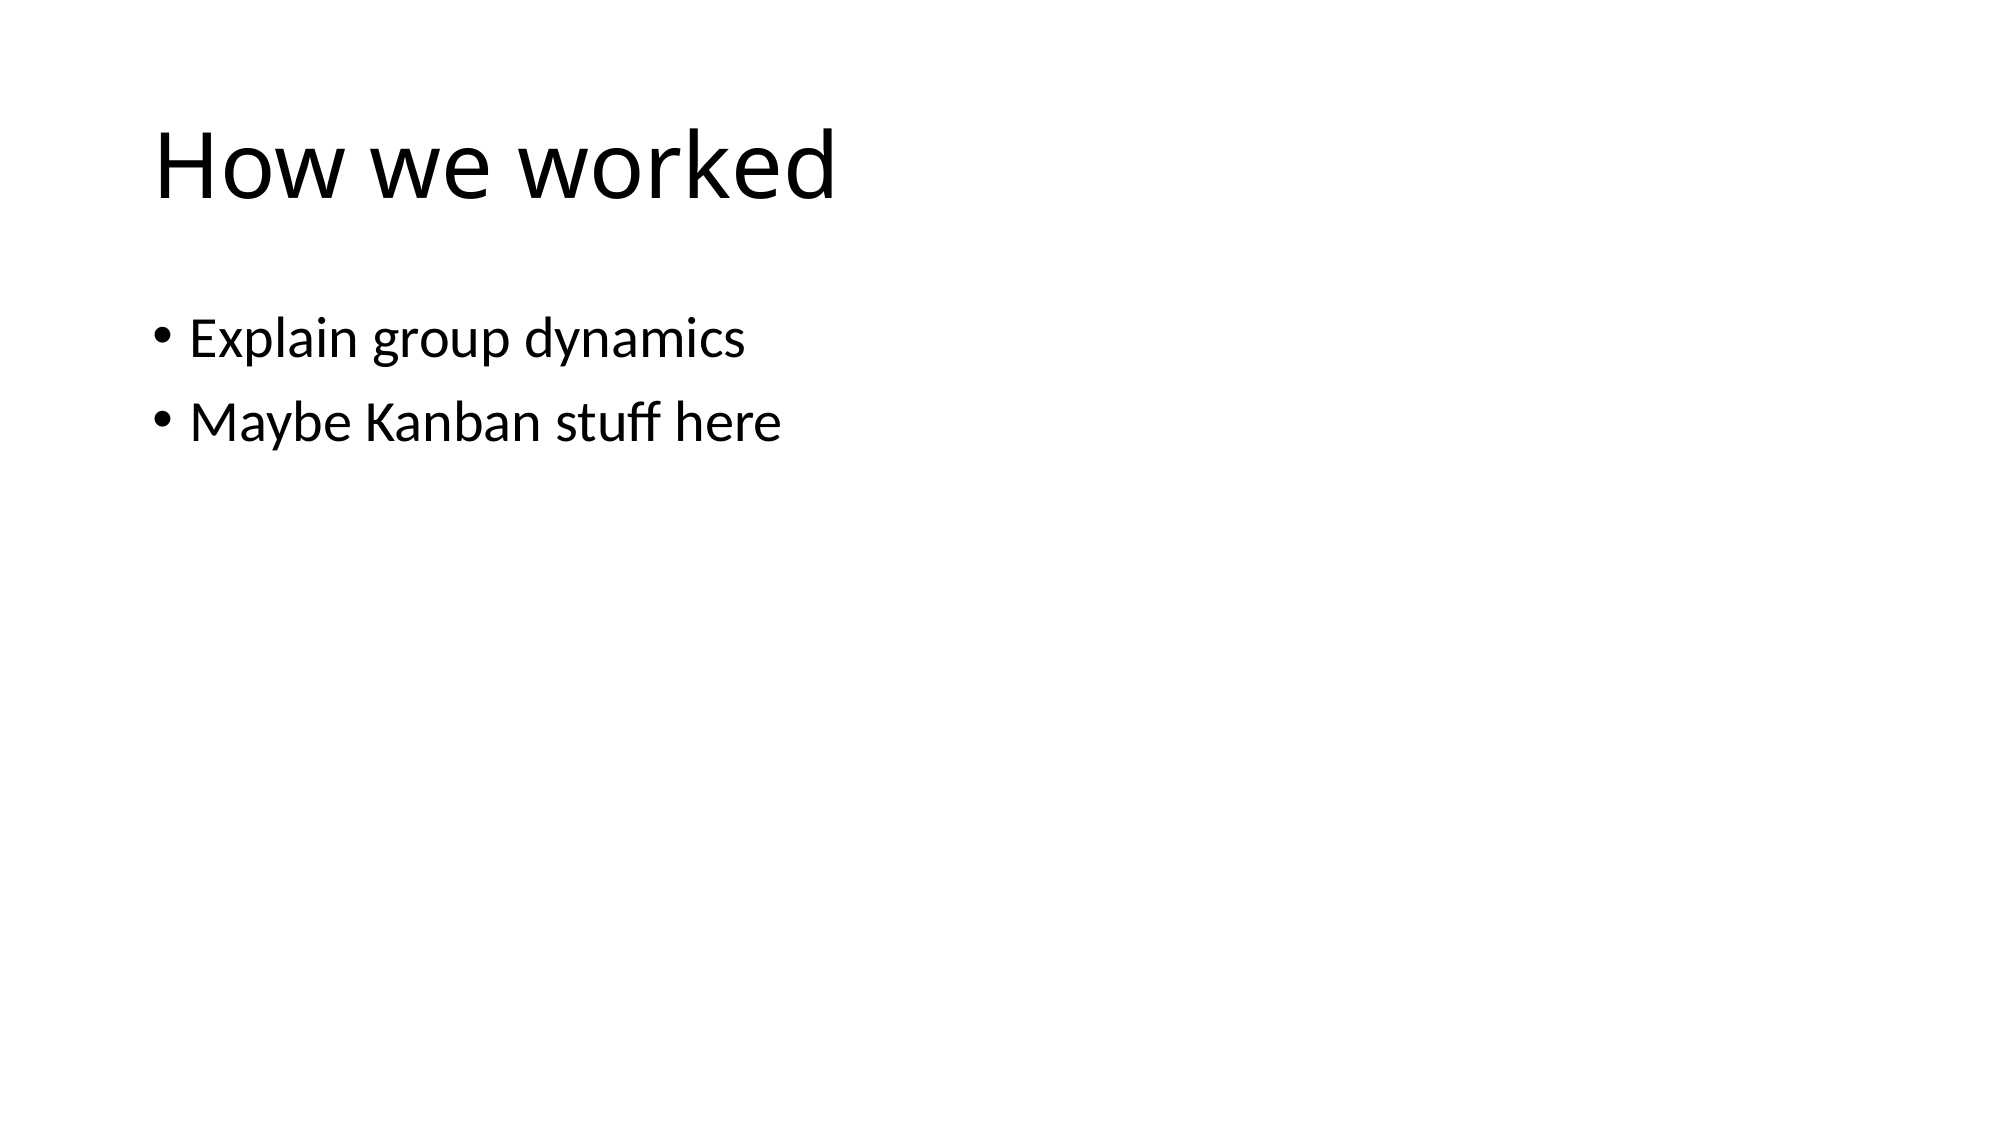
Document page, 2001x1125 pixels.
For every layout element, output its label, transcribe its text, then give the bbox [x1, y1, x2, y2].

title How we worked [137, 59, 1863, 278]
list Explain group dynamics Maybe Kanban stuff here [137, 299, 1863, 1014]
